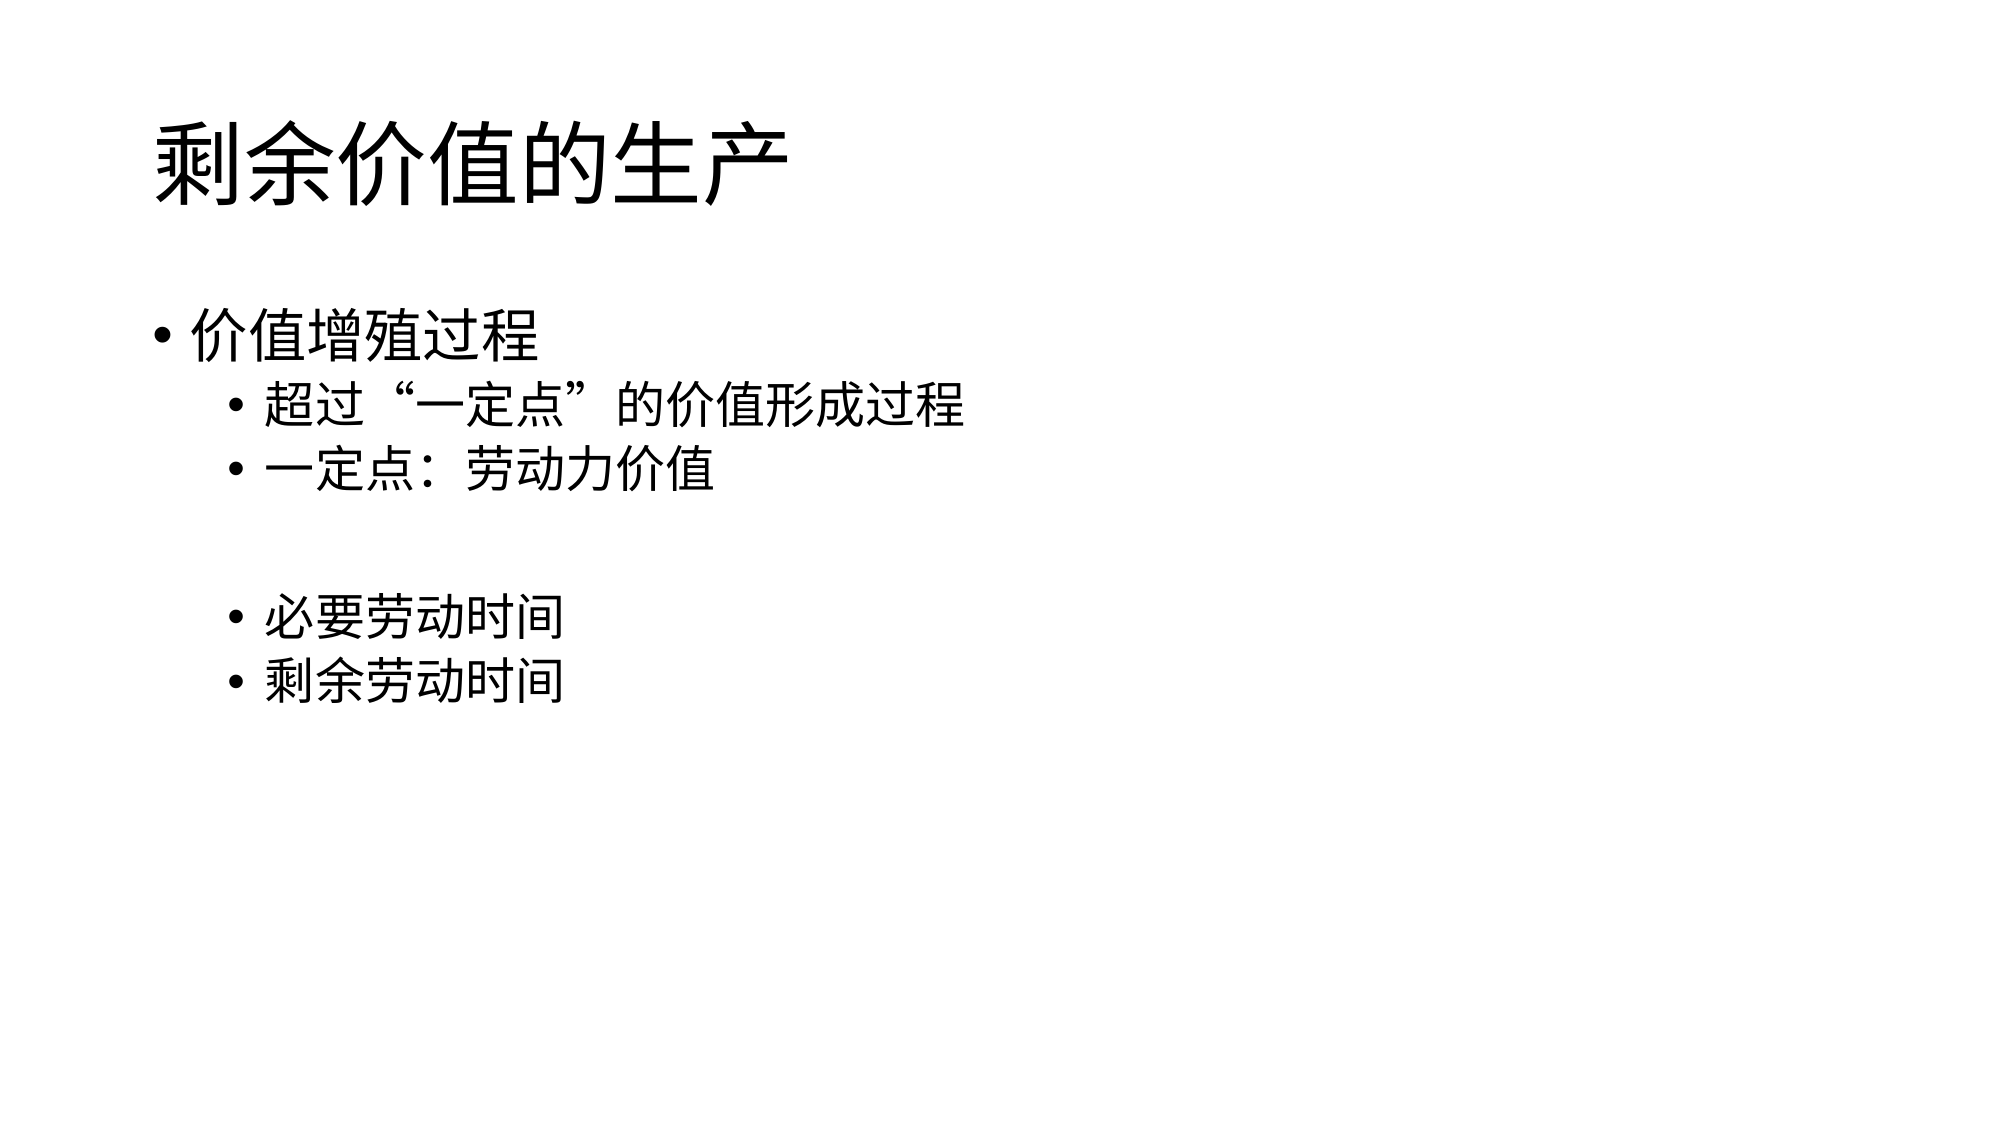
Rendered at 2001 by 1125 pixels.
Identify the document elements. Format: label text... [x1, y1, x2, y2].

list 价值增殖过程 超过“一定点”的价值形成过程 一定点：劳动力价值 必要劳动时间 剩余劳动时间 [137, 299, 1863, 1014]
title 剩余价值的生产 [137, 59, 1863, 278]
